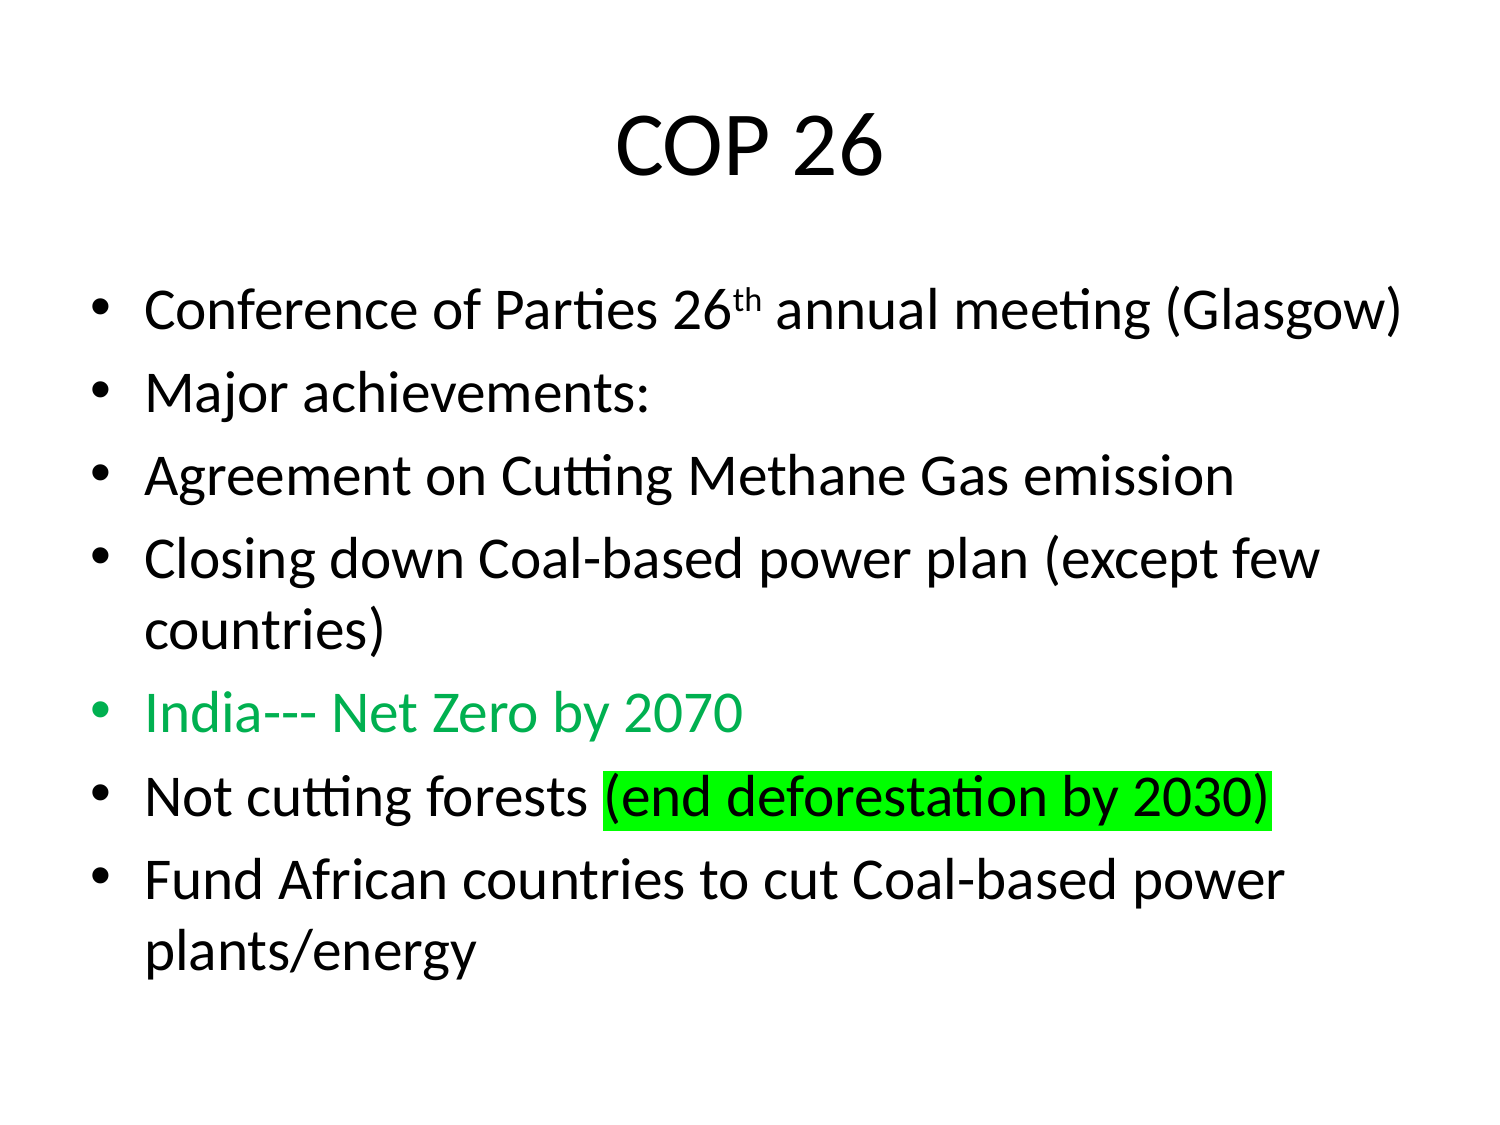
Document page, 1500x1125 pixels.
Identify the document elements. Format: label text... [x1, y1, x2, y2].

list Conference of Parties 26th annual meeting (Glasgow) Major achievements: Agreement on Cutting Methane Gas emission Closing down Coal-based power plan (except few countries) India--- Net Zero by 2070 Not cutting forests (end deforestation by 2030) Fund African countries to cut Coal-based power plants/energy [75, 262, 1425, 1005]
title COP 26 [75, 45, 1425, 233]
